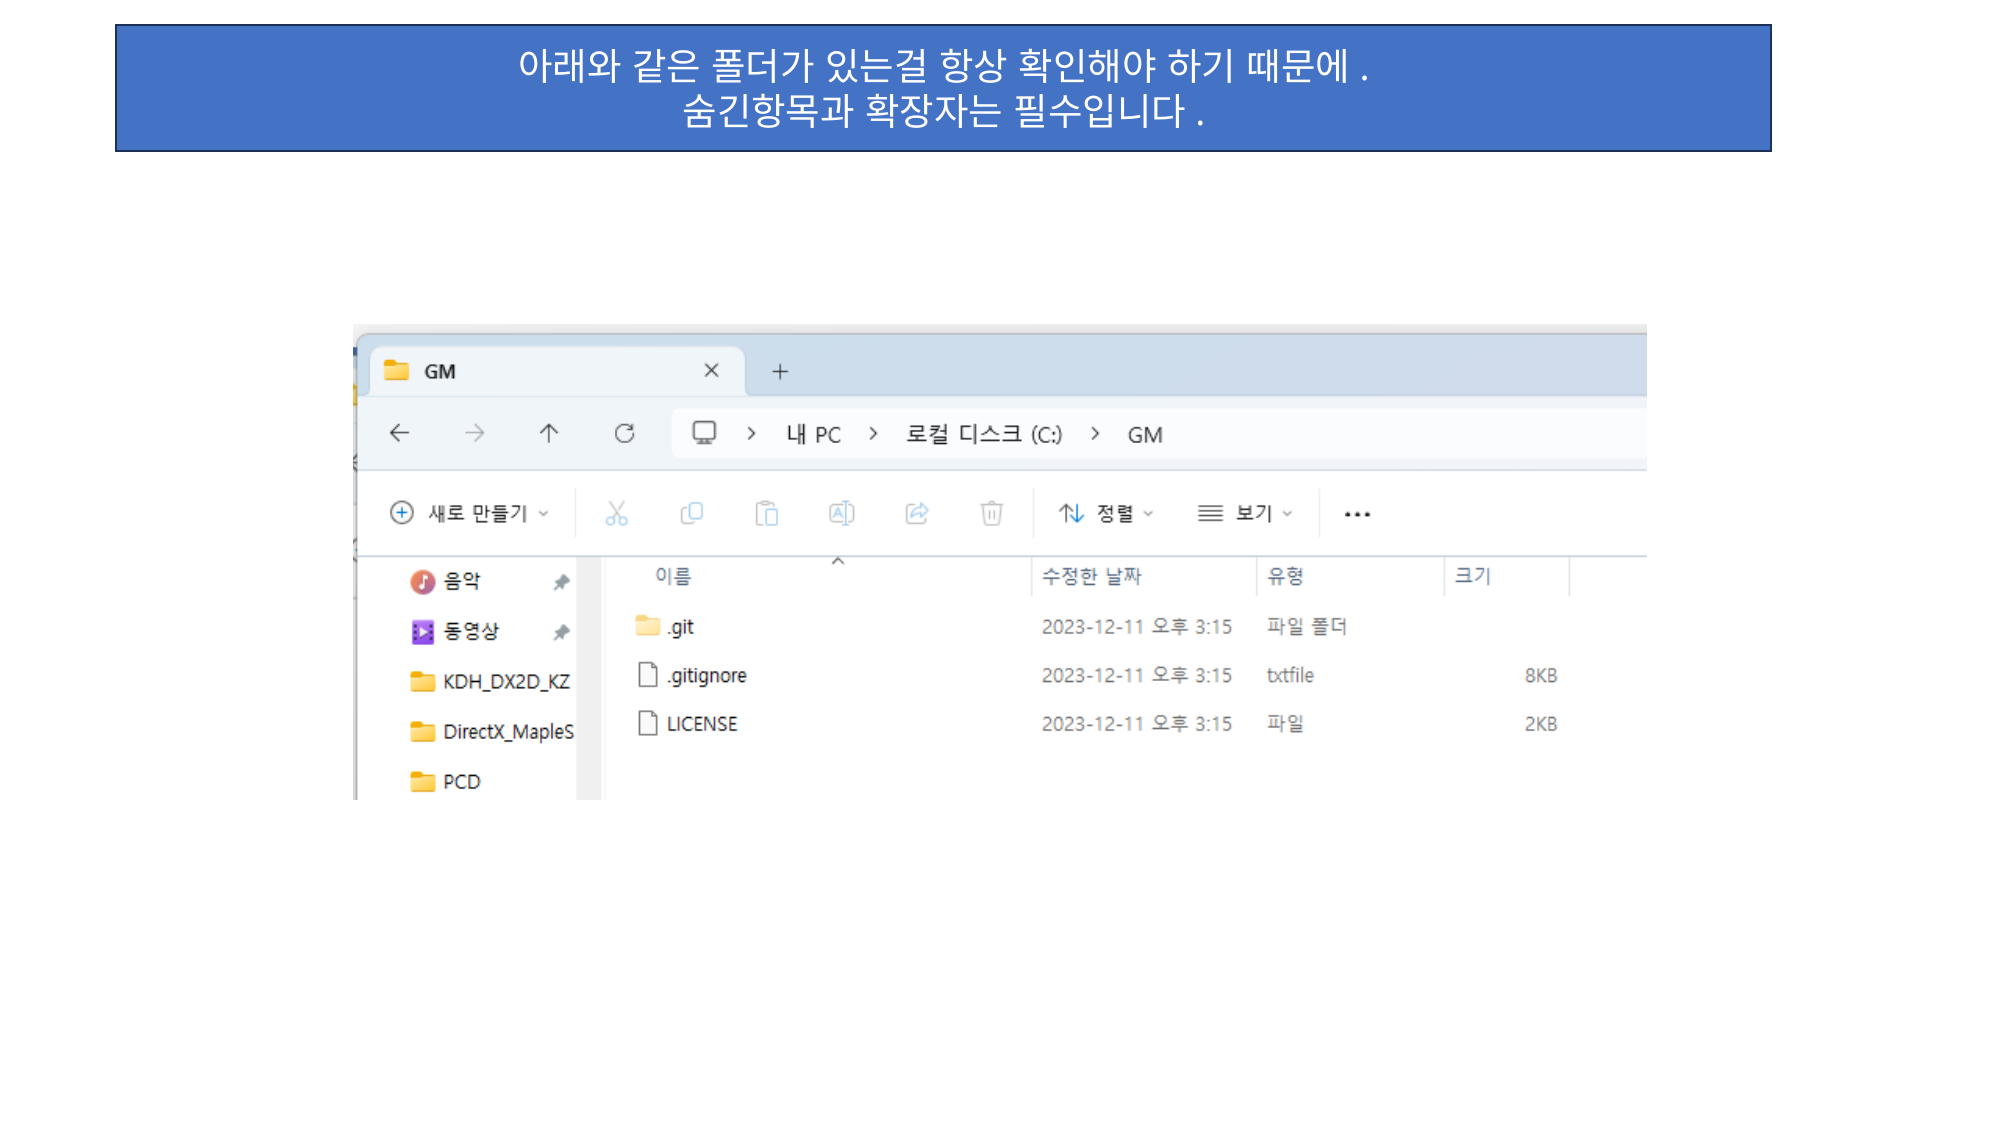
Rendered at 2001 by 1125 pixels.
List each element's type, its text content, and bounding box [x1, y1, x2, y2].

picture [352, 324, 1647, 800]
text_box 아래와 같은 폴더가 있는걸 항상 확인해야 하기 때문에. 숨긴항목과 확장자는 필수입니다. [115, 24, 1772, 152]
